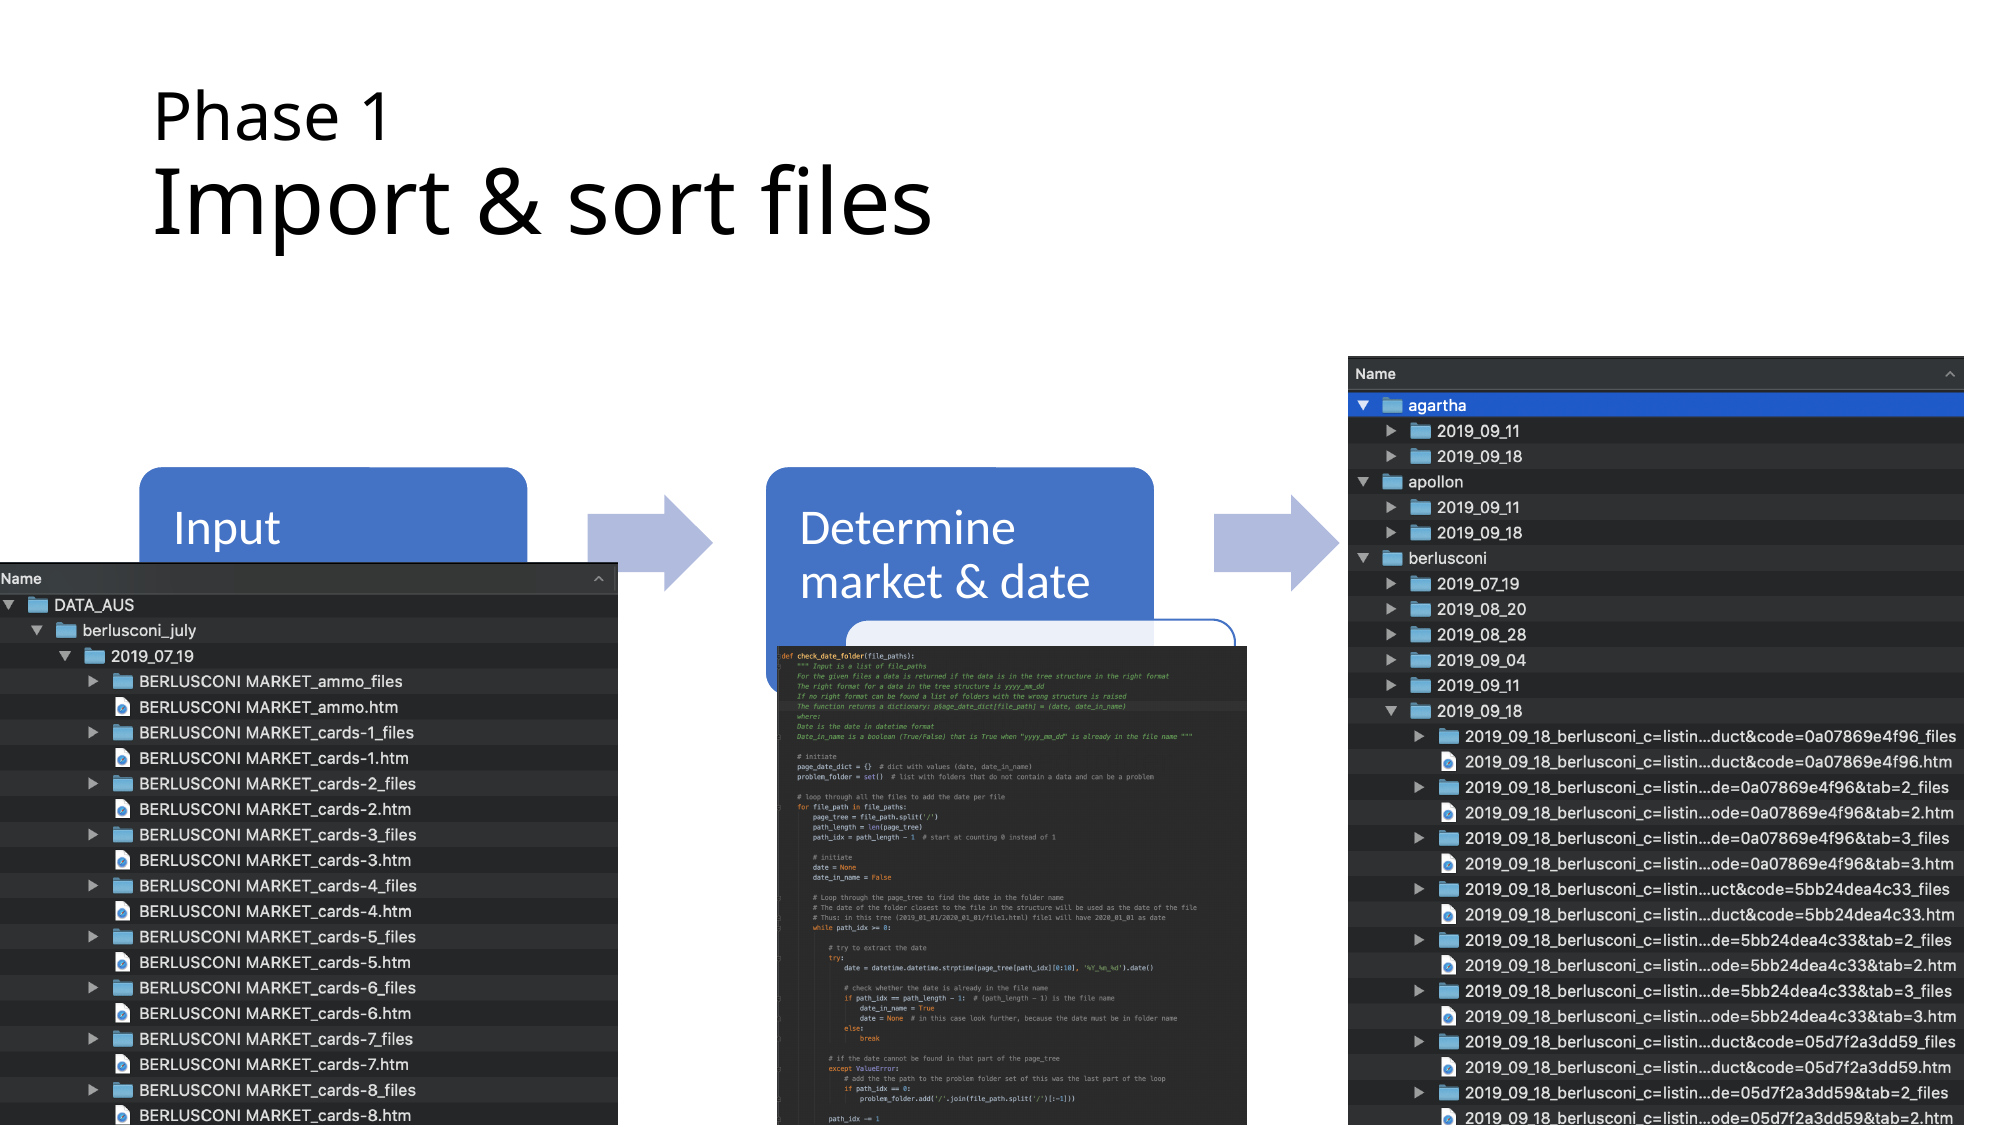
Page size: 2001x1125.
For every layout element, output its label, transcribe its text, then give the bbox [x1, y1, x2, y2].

picture [0, 562, 618, 1125]
picture [1348, 356, 1964, 1125]
picture [777, 646, 1247, 1125]
title Phase 1 Import & sort files [137, 59, 1863, 278]
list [137, 299, 1863, 1014]
